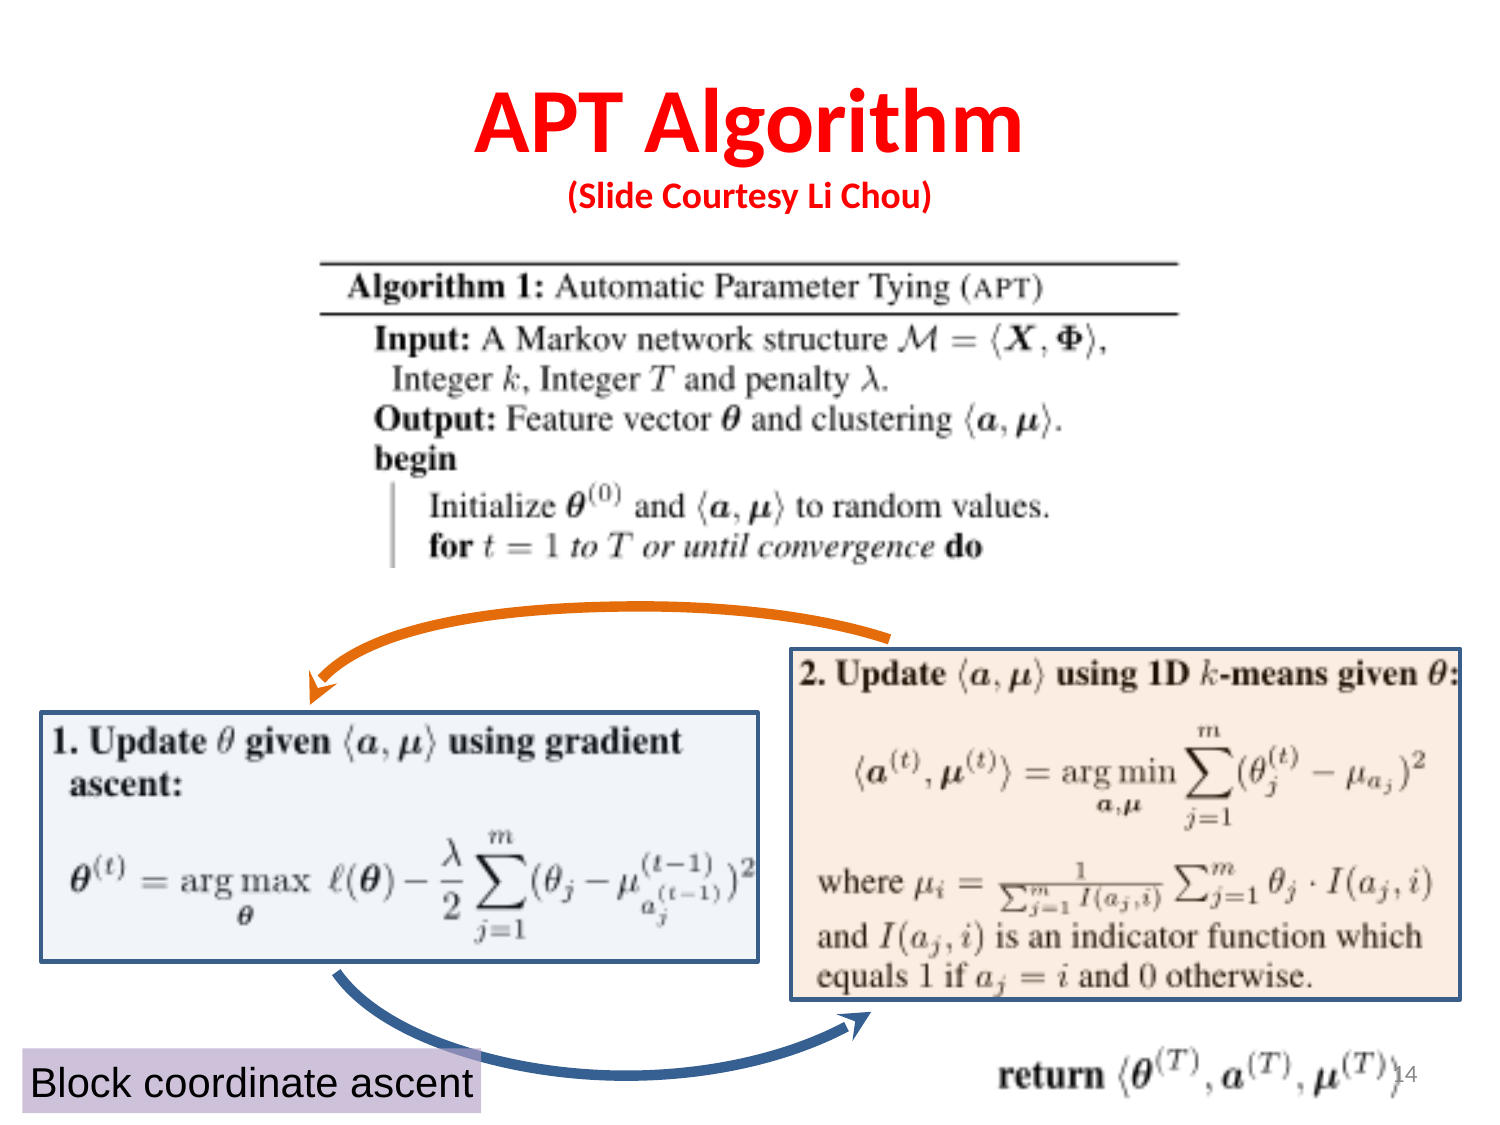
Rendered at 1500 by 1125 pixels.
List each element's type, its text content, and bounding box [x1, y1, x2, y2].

picture [317, 248, 1186, 568]
text_box Block coordinate ascent [22, 1048, 482, 1114]
picture [988, 1044, 1412, 1108]
text_box [41, 712, 758, 962]
text_box [336, 972, 872, 1075]
text_box [790, 651, 795, 1000]
picture [797, 651, 1467, 1002]
text_box [306, 606, 890, 705]
picture [53, 720, 759, 954]
title APT Algorithm (Slide Courtesy Li Chou) [74, 44, 1426, 234]
slide_number 14 [1415, 1050, 1426, 1096]
